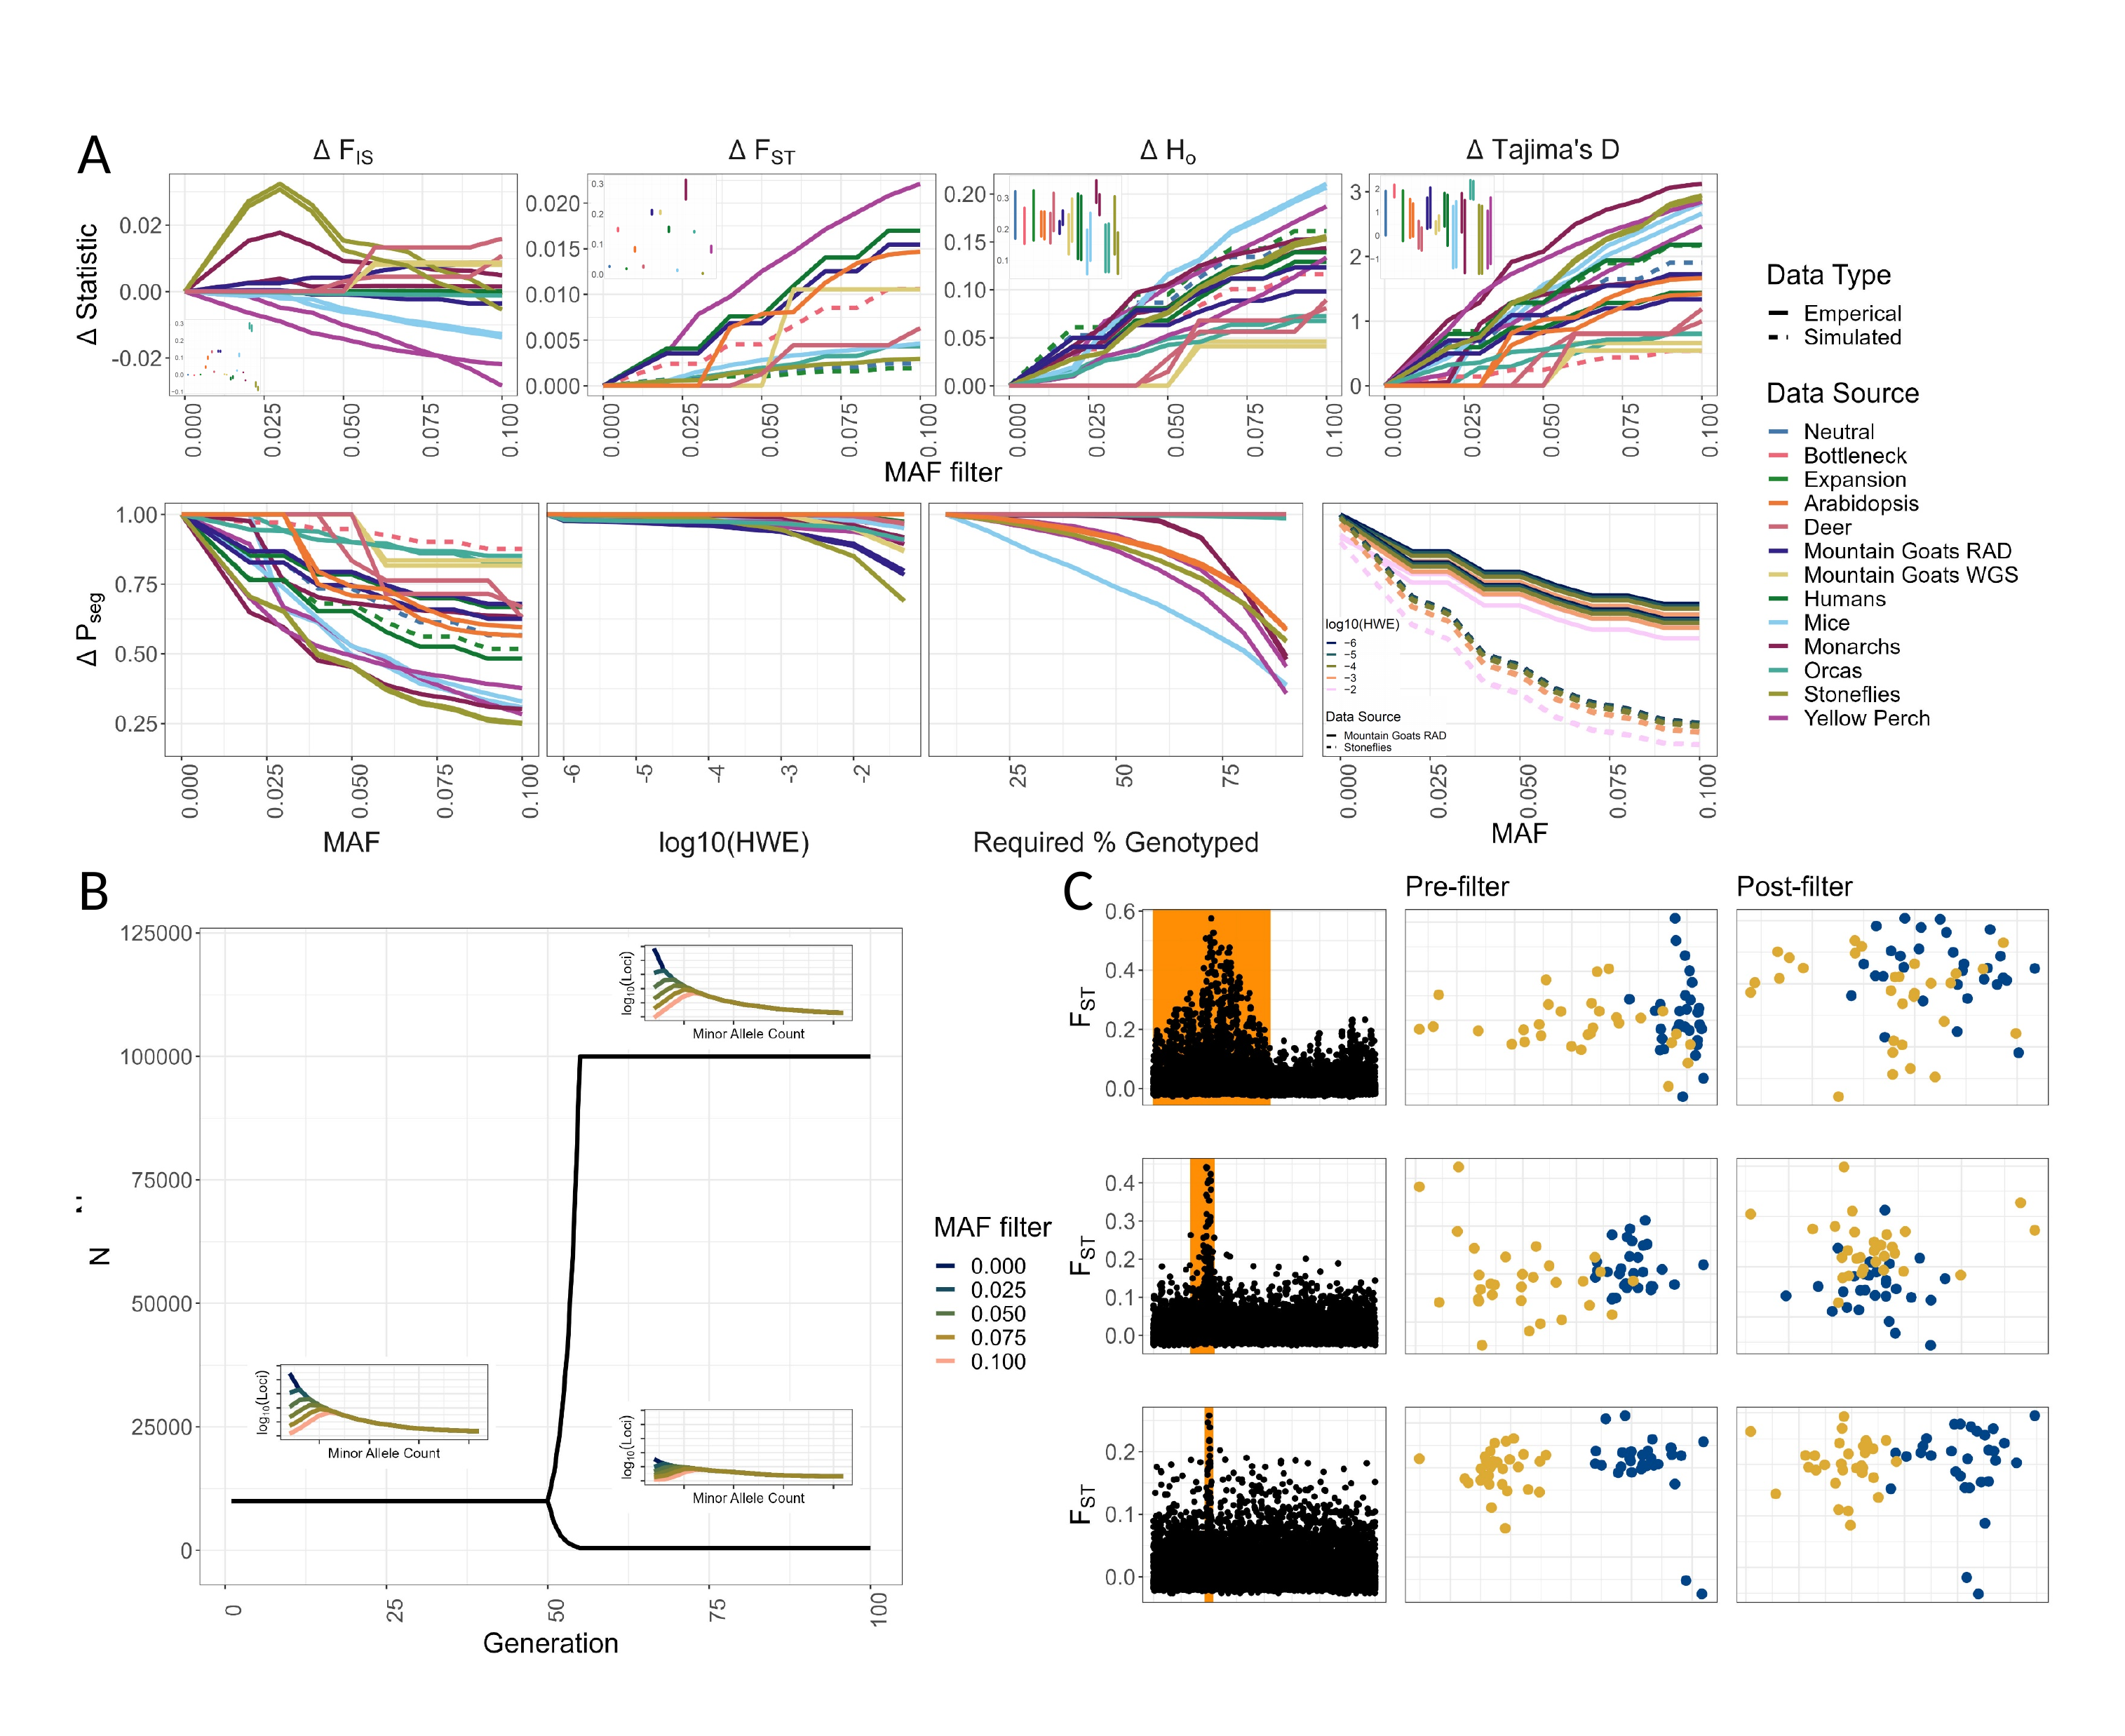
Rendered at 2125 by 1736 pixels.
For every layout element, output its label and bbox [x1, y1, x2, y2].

text_box [64, 109, 2056, 1666]
